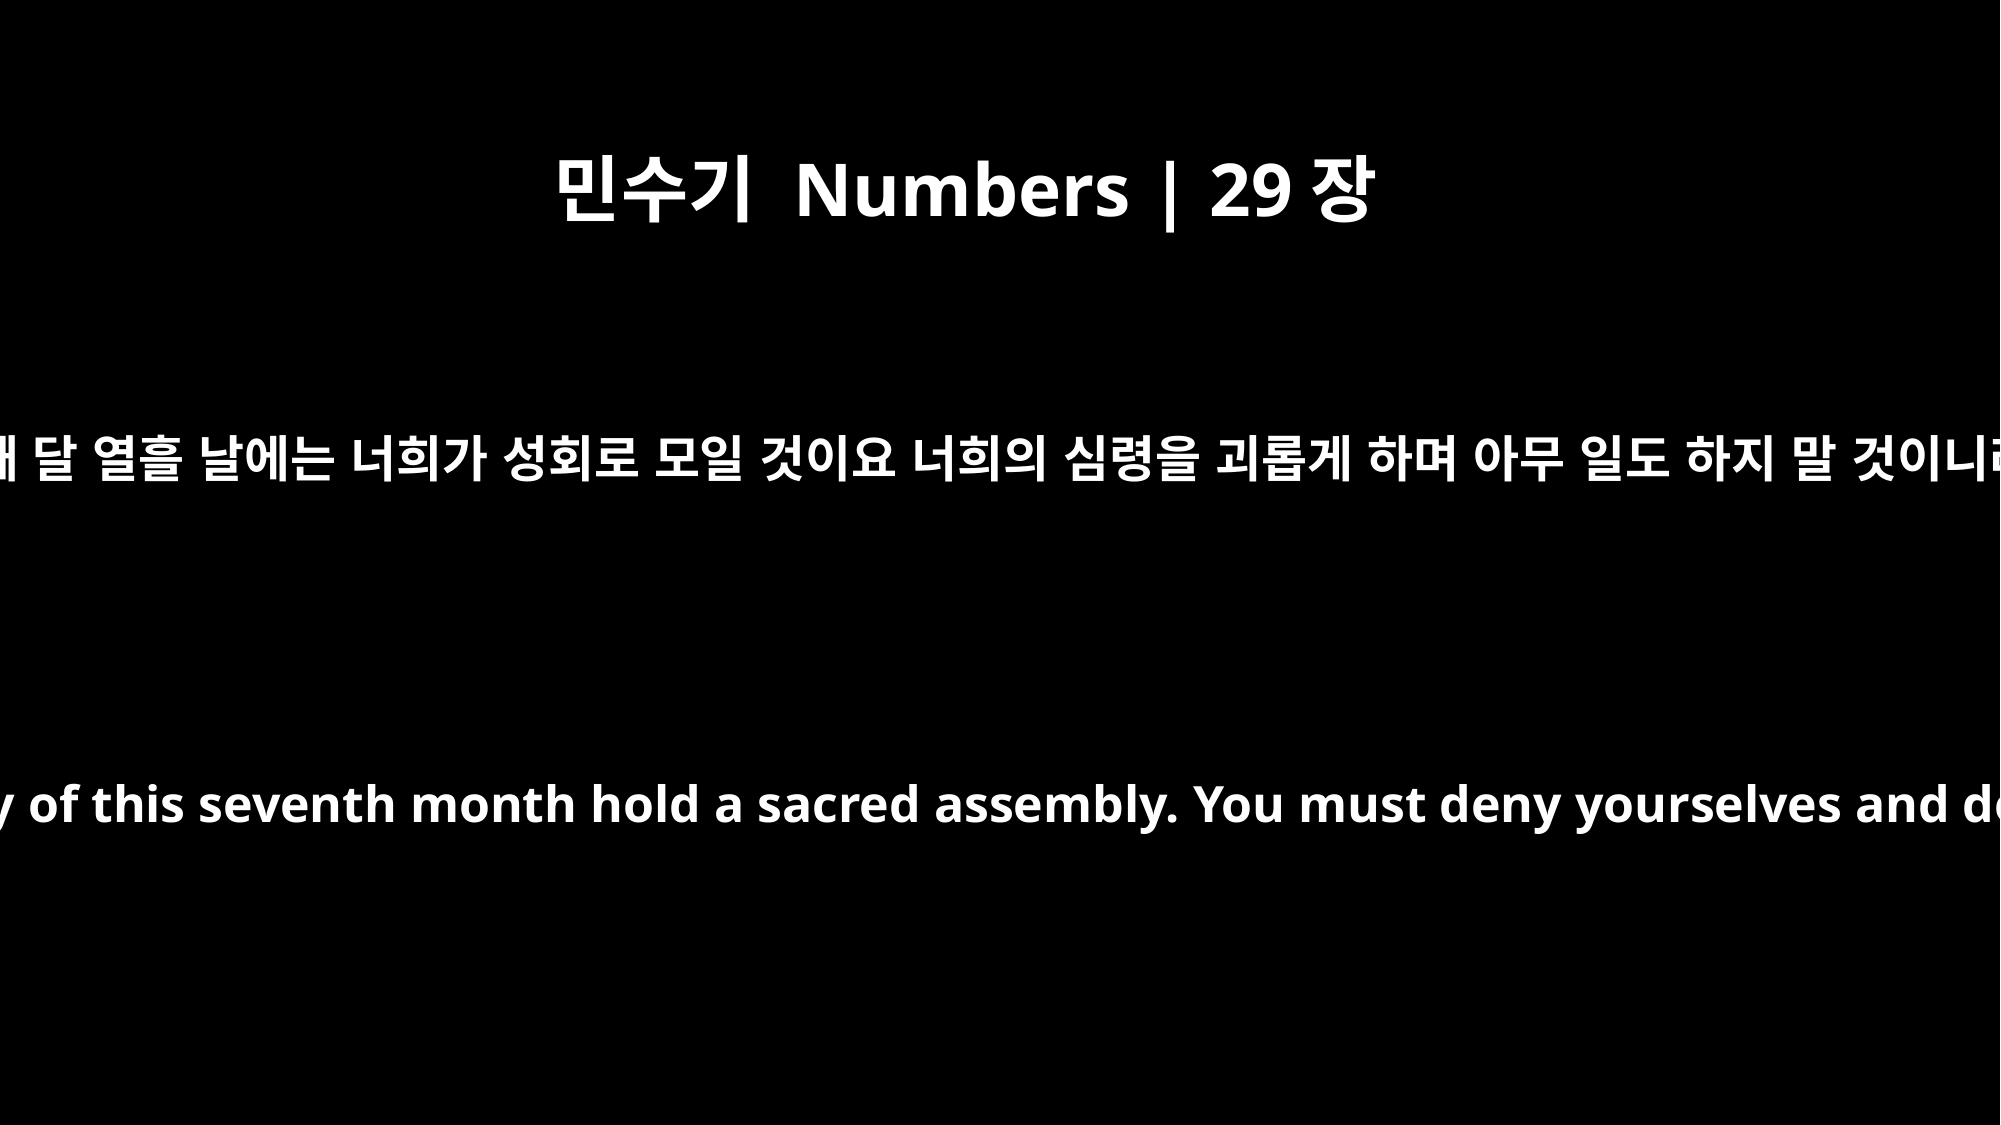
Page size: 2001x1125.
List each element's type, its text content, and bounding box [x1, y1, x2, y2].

text_box 7 일곱째 달 열흘 날에는 너희가 성회로 모일 것이요 너희의 심령을 괴롭게 하며 아무 일도 하지 말 것이니라 [0, 359, 2000, 495]
text_box "`On the tenth day of this seventh month hold a sacred assembly. You must deny yourselves and do no work. [0, 764, 2000, 840]
text_box 민수기 Numbers | 29장 [538, 136, 1393, 239]
